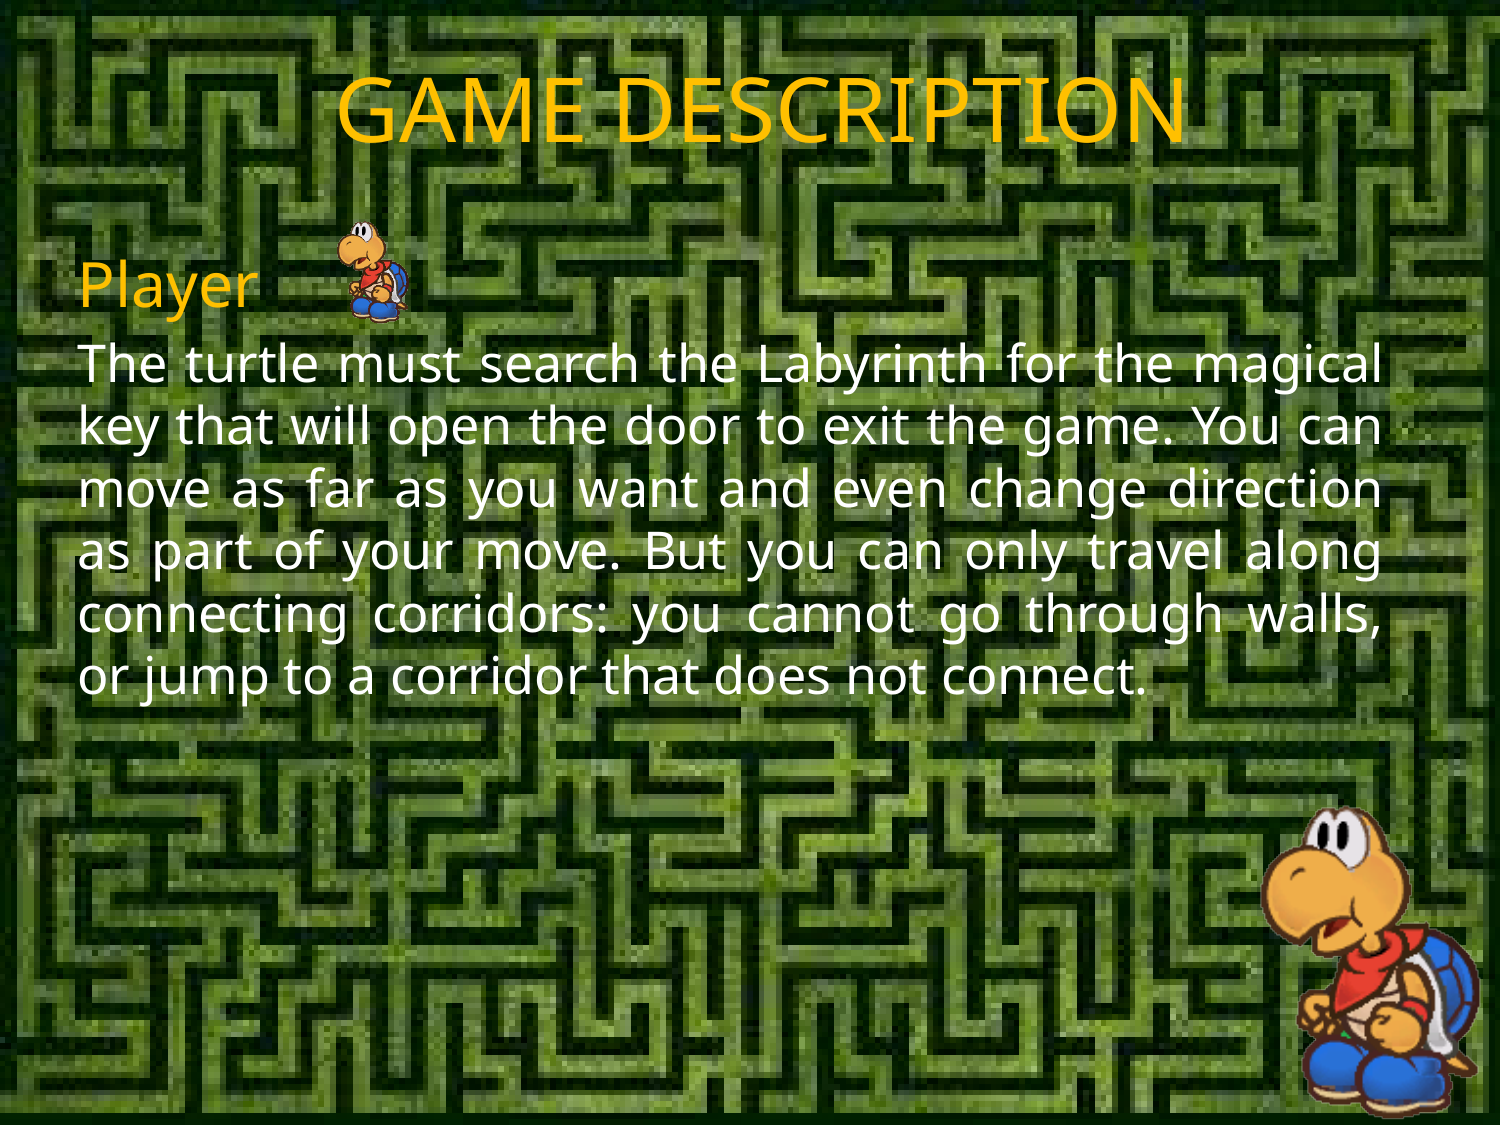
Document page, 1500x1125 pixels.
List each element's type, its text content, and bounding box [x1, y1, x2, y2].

title GAME DESCRIPTION [87, 12, 1438, 200]
list Player The turtle must search the Labyrinth for the magical key that will open the door to exit the game. You can move as far as you want and even change direction as part of your move. But you can only travel along connecting corridors: you cannot go through walls, or jump to a corridor that does not connect. [62, 237, 1400, 1125]
picture [0, 0, 1500, 1125]
